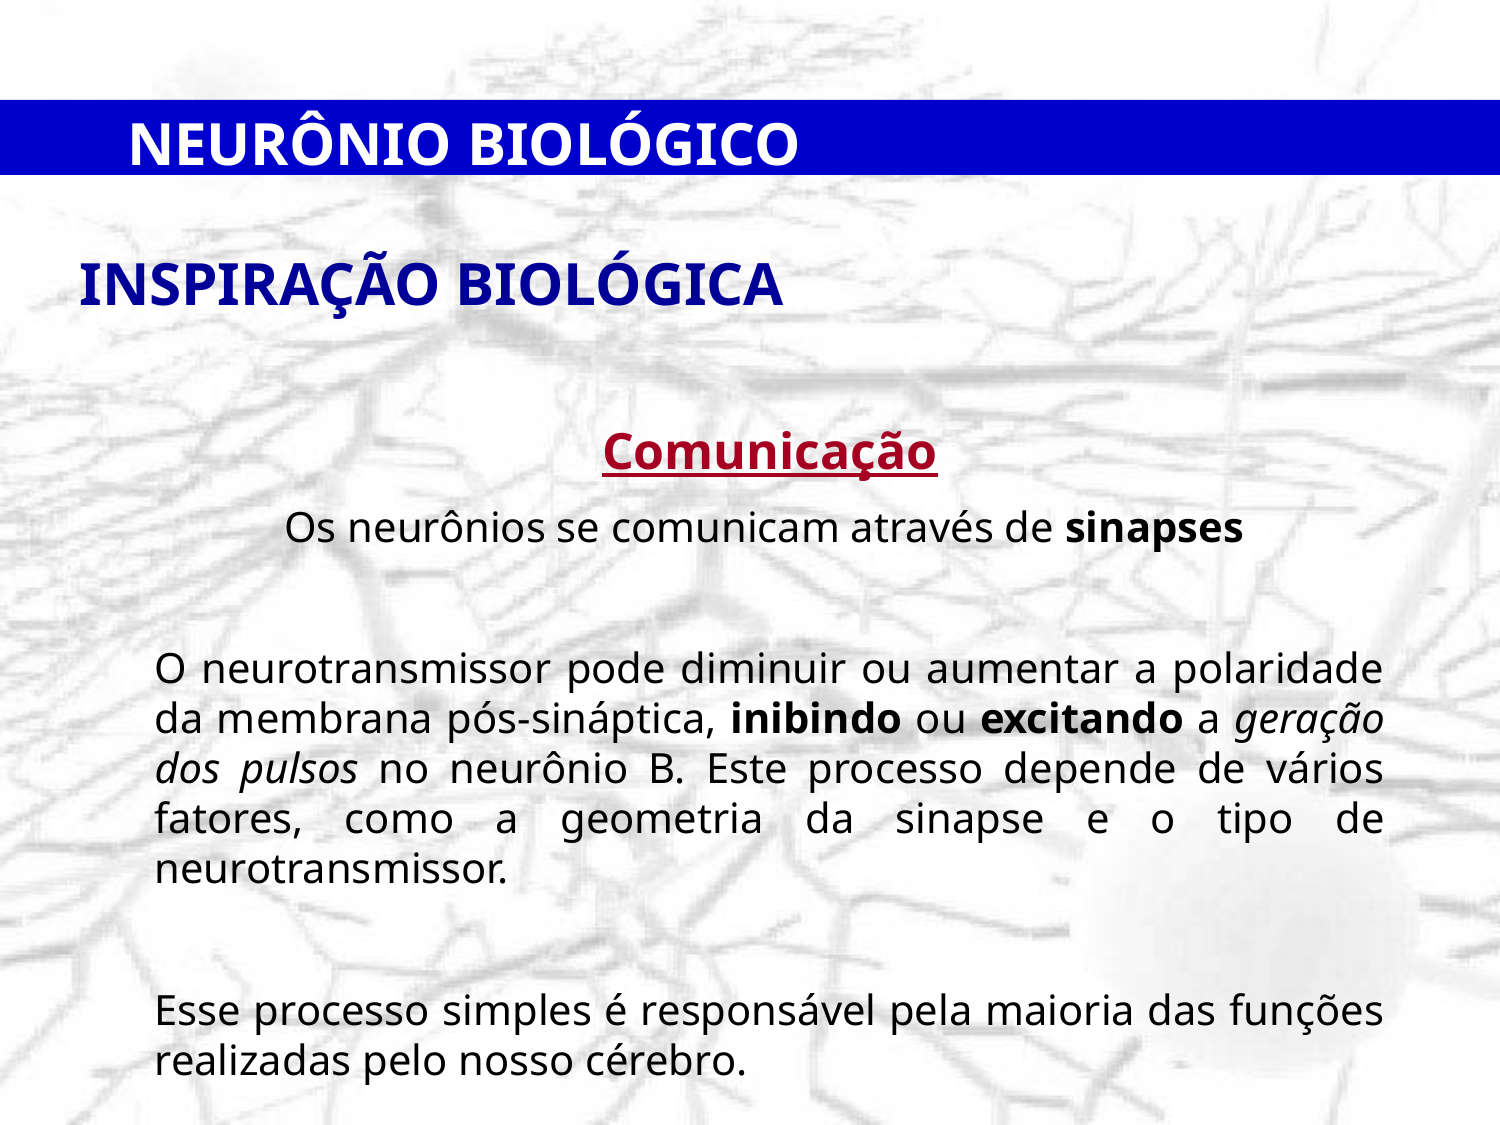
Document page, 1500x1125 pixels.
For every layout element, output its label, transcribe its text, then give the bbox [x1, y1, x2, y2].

picture [0, 175, 1500, 1125]
picture [0, 0, 1500, 99]
text_box INSPIRAÇÃO BIOLÓGICA Comunicação Os neurônios se comunicam através de sinapses O neurotransmissor pode diminuir ou aumentar a polaridade da membrana pós-sináptica, inibindo ou excitando a geração dos pulsos no neurônio B. Este processo depende de vários fatores, como a geometria da sinapse e o tipo de neurotransmissor. Esse processo simples é responsável pela maioria das funções realizadas pelo nosso cérebro. [64, 239, 1400, 1092]
text_box [0, 99, 112, 175]
text_box [1388, 99, 1500, 175]
title NEURÔNIO BIOLÓGICO [112, 99, 1388, 175]
